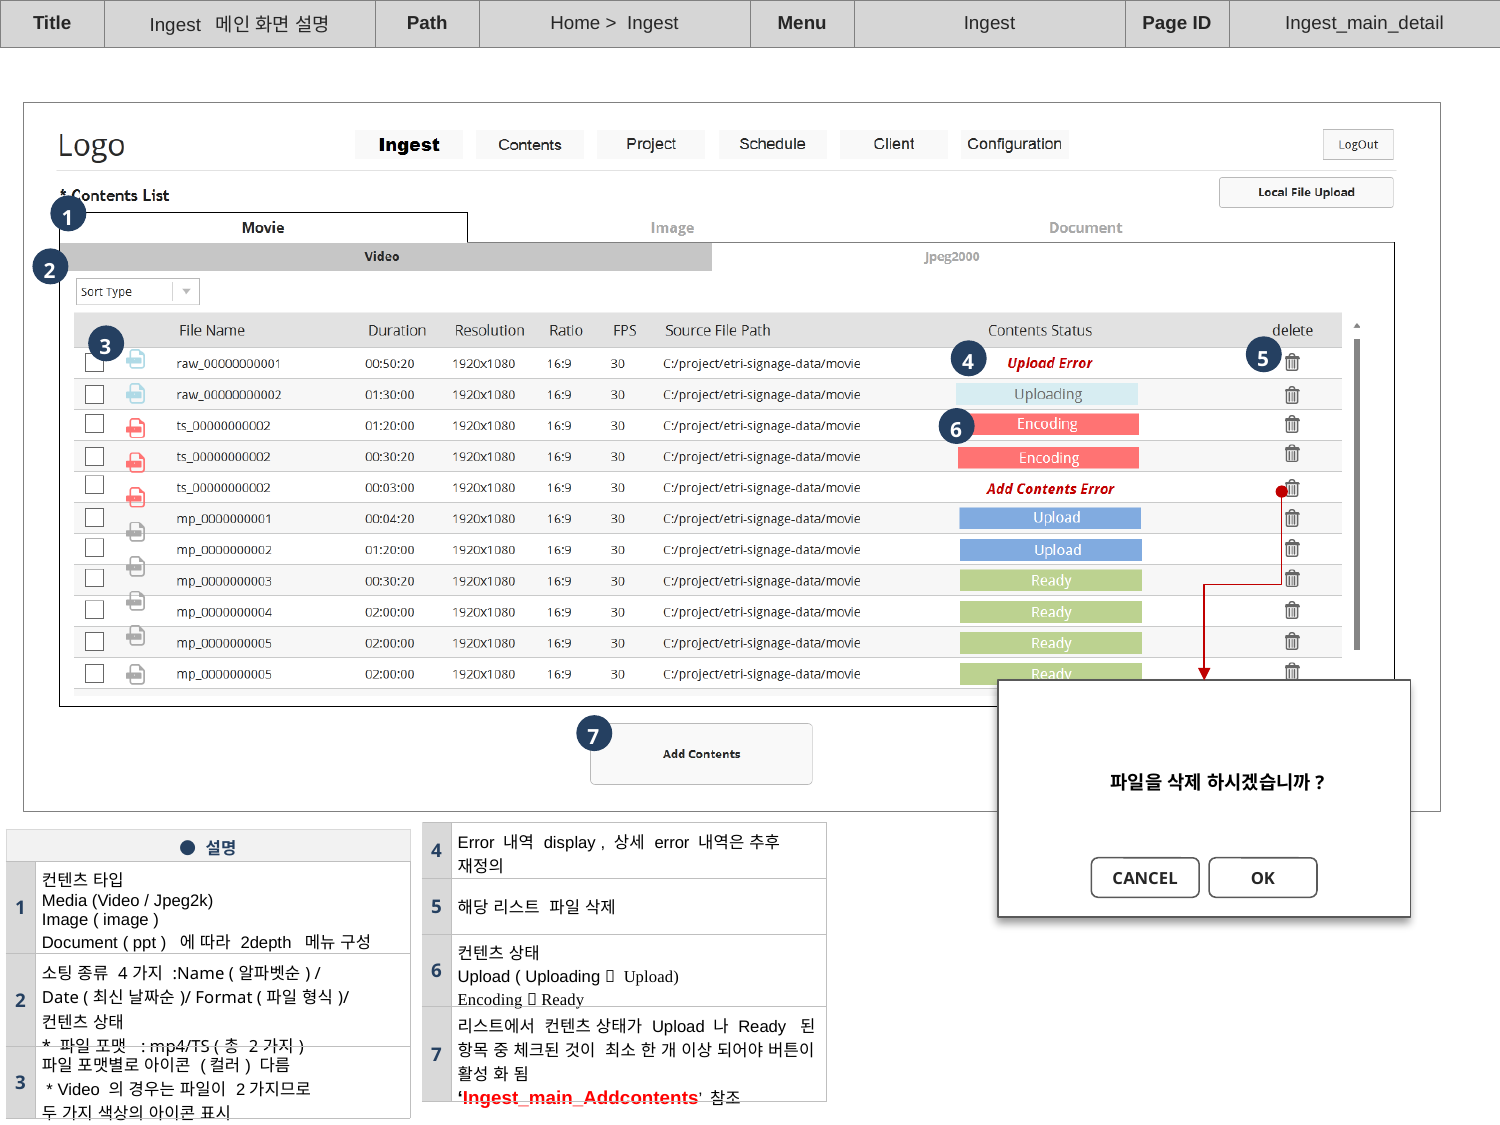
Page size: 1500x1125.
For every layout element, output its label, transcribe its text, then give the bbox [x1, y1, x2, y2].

table_header Path [376, 1, 479, 47]
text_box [28, 237, 92, 286]
table_cell 파일 포맷별로 아이콘 (컬러) 다름 * Video 의 경우는 파일이 2가지므로 두 가지 색상의 아이콘 표시 [36, 1047, 410, 1118]
table_header ● 설명 [7, 830, 410, 861]
table_cell 6 [423, 935, 451, 1006]
table_cell 5 [423, 879, 451, 934]
table_cell 1 [7, 862, 35, 953]
table_header Page ID [1126, 1, 1229, 47]
table_header Ingest_main_detail [1230, 1, 1500, 47]
table_header Error 내역 display , 상세 error 내역은 추후 재정의 [452, 823, 826, 878]
table_cell 3 [7, 1047, 35, 1118]
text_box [572, 703, 636, 753]
table_cell 컨텐츠 타입 Media (Video / Jpeg2k) Image ( image ) Document ( ppt ) 에 따라 2depth 메뉴 구성 [36, 862, 410, 953]
table_header 4 [423, 823, 451, 878]
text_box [1148, 546, 1338, 625]
table_cell 컨텐츠 상태 Upload ( Uploading  Upload) Encoding  Ready [452, 935, 826, 1006]
table_header Ingest [855, 1, 1125, 47]
table_header Title [1, 1, 104, 47]
table_cell 해당 리스트 파일 삭제 [452, 879, 826, 934]
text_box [934, 396, 999, 446]
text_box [84, 314, 148, 363]
table_cell 2 [7, 954, 35, 1046]
table_header Ingest 메인 화면 설명 [105, 1, 375, 47]
table_cell 소팅 종류 4가지 :Name (알파벳순) / Date (최신 날짜순)/ Format (파일 형식)/ 컨텐츠 상태 * 파일 포맷 : mp4/TS (총 2가지) [36, 954, 410, 1046]
picture [23, 102, 1440, 812]
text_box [946, 329, 1011, 378]
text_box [1242, 325, 1306, 374]
table_cell 7 [423, 1007, 451, 1101]
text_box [997, 679, 1411, 918]
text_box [46, 184, 110, 238]
table_header Home > Ingest [480, 1, 750, 47]
table_cell 리스트에서 컨텐츠 상태가 Upload 나 Ready 된 항목 중 체크된 것이 최소 한 개 이상 되어야 버튼이 활성 화 됨 ‘Ingest_main_Addcontents’ 참조 [452, 1007, 826, 1101]
table_header Menu [751, 1, 854, 47]
